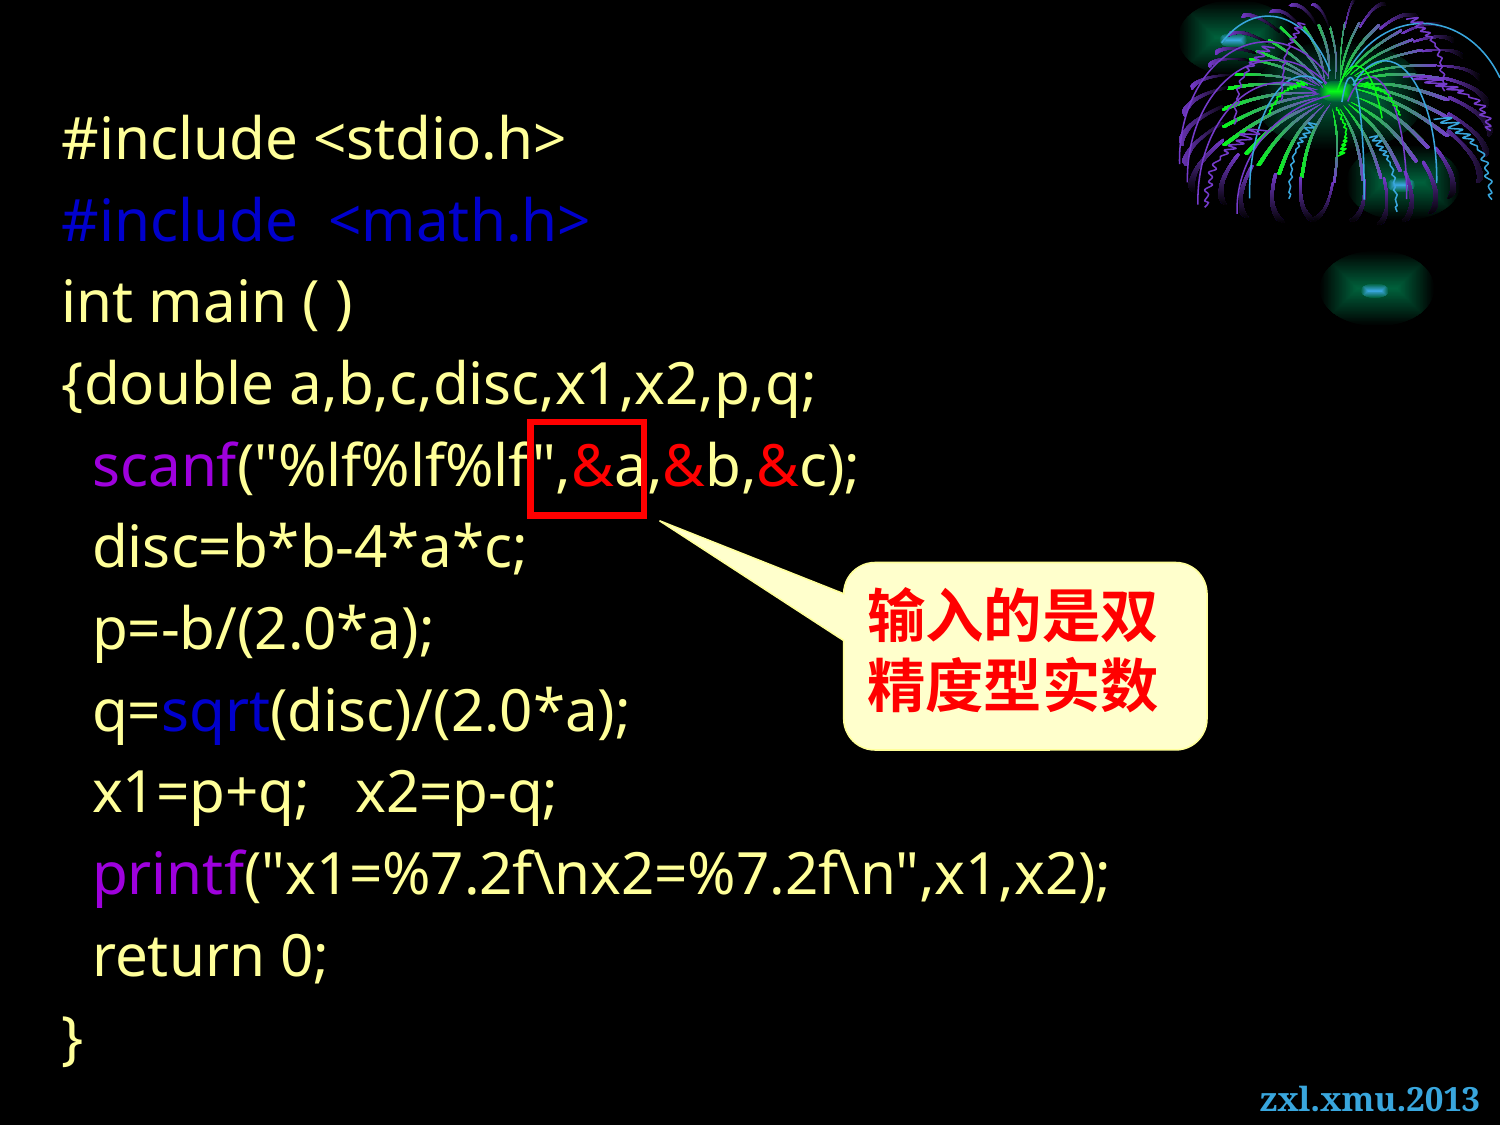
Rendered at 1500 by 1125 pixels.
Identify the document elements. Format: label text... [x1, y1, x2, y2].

list #include <stdio.h> #include <math.h> int main ( ) {double a,b,c,disc,x1,x2,p,q; scanf("%lf%lf%lf",&a,&b,&c); disc=b*b-4*a*c; p=-b/(2.0*a); q=sqrt(disc)/(2.0*a); x1=p+q; x2=p-q; printf("x1=%7.2f\nx2=%7.2f\n",x1,x2); return 0; } [46, 93, 1500, 1125]
text_box [530, 421, 644, 516]
text_box 输入的是双精度型实数 [659, 520, 1208, 751]
